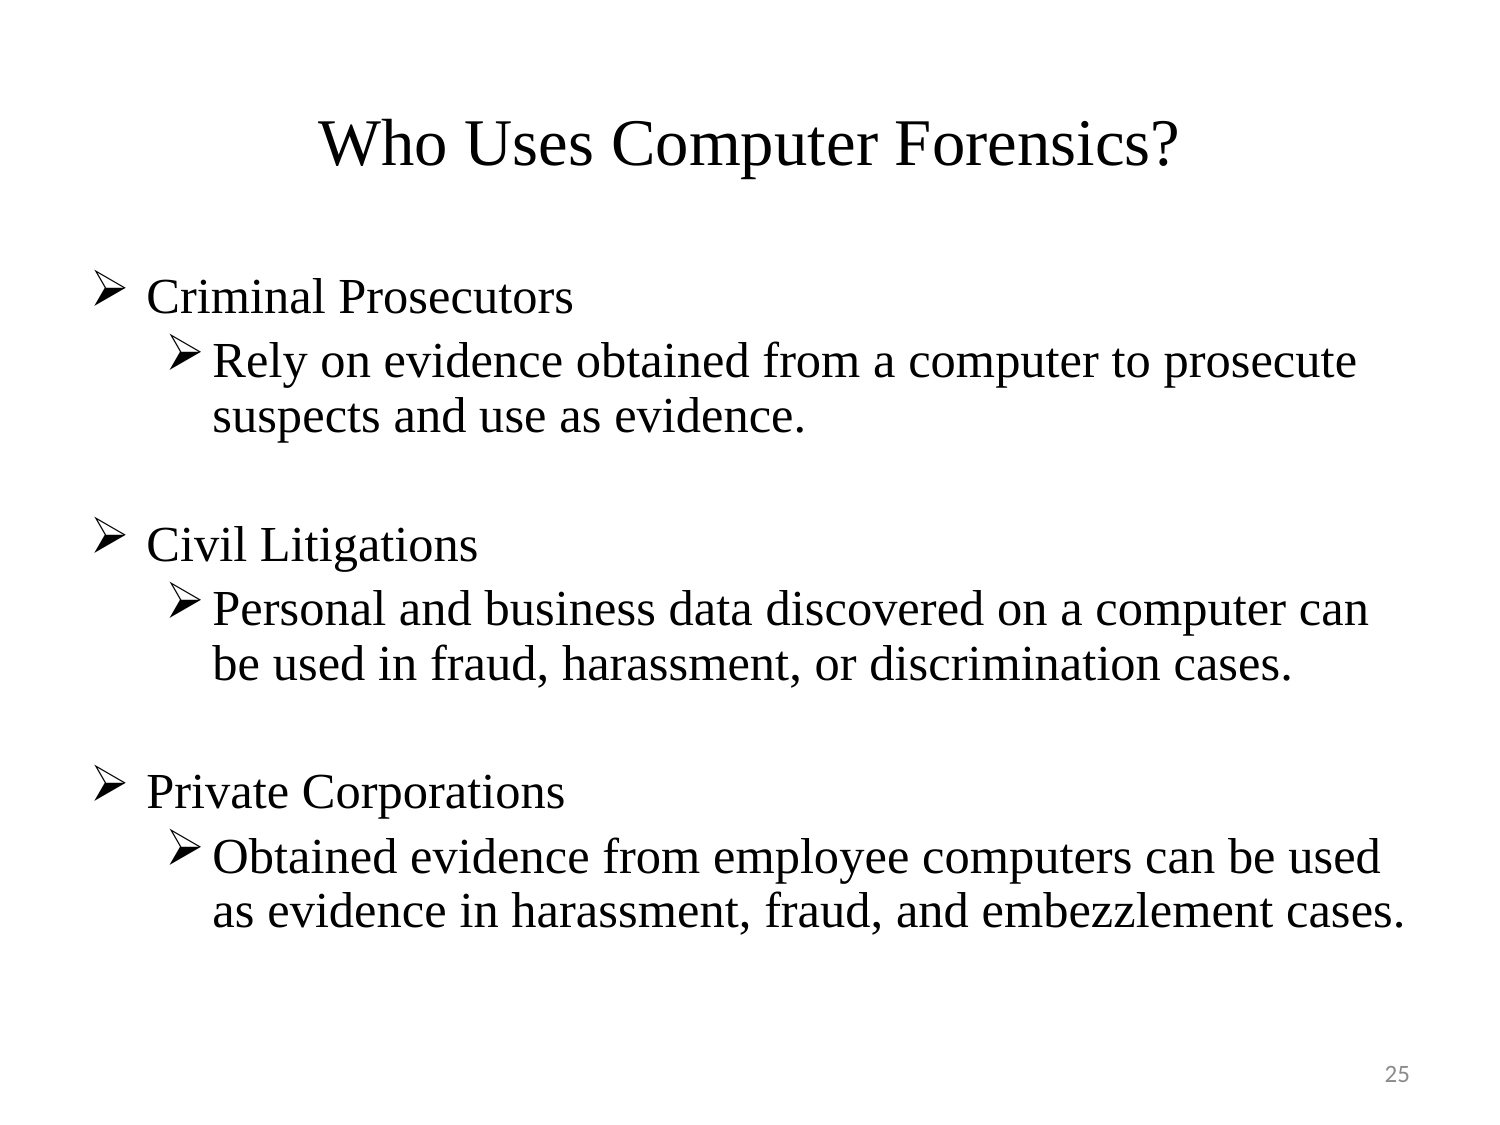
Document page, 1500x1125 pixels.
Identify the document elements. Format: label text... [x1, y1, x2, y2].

title Who Uses Computer Forensics? [75, 45, 1425, 233]
slide_number 25 [1074, 1042, 1425, 1103]
list Criminal Prosecutors Rely on evidence obtained from a computer to prosecute suspects and use as evidence. Civil Litigations Personal and business data discovered on a computer can be used in fraud, harassment, or discrimination cases. Private Corporations Obtained evidence from employee computers can be used as evidence in harassment, fraud, and embezzlement cases. [75, 262, 1425, 1005]
